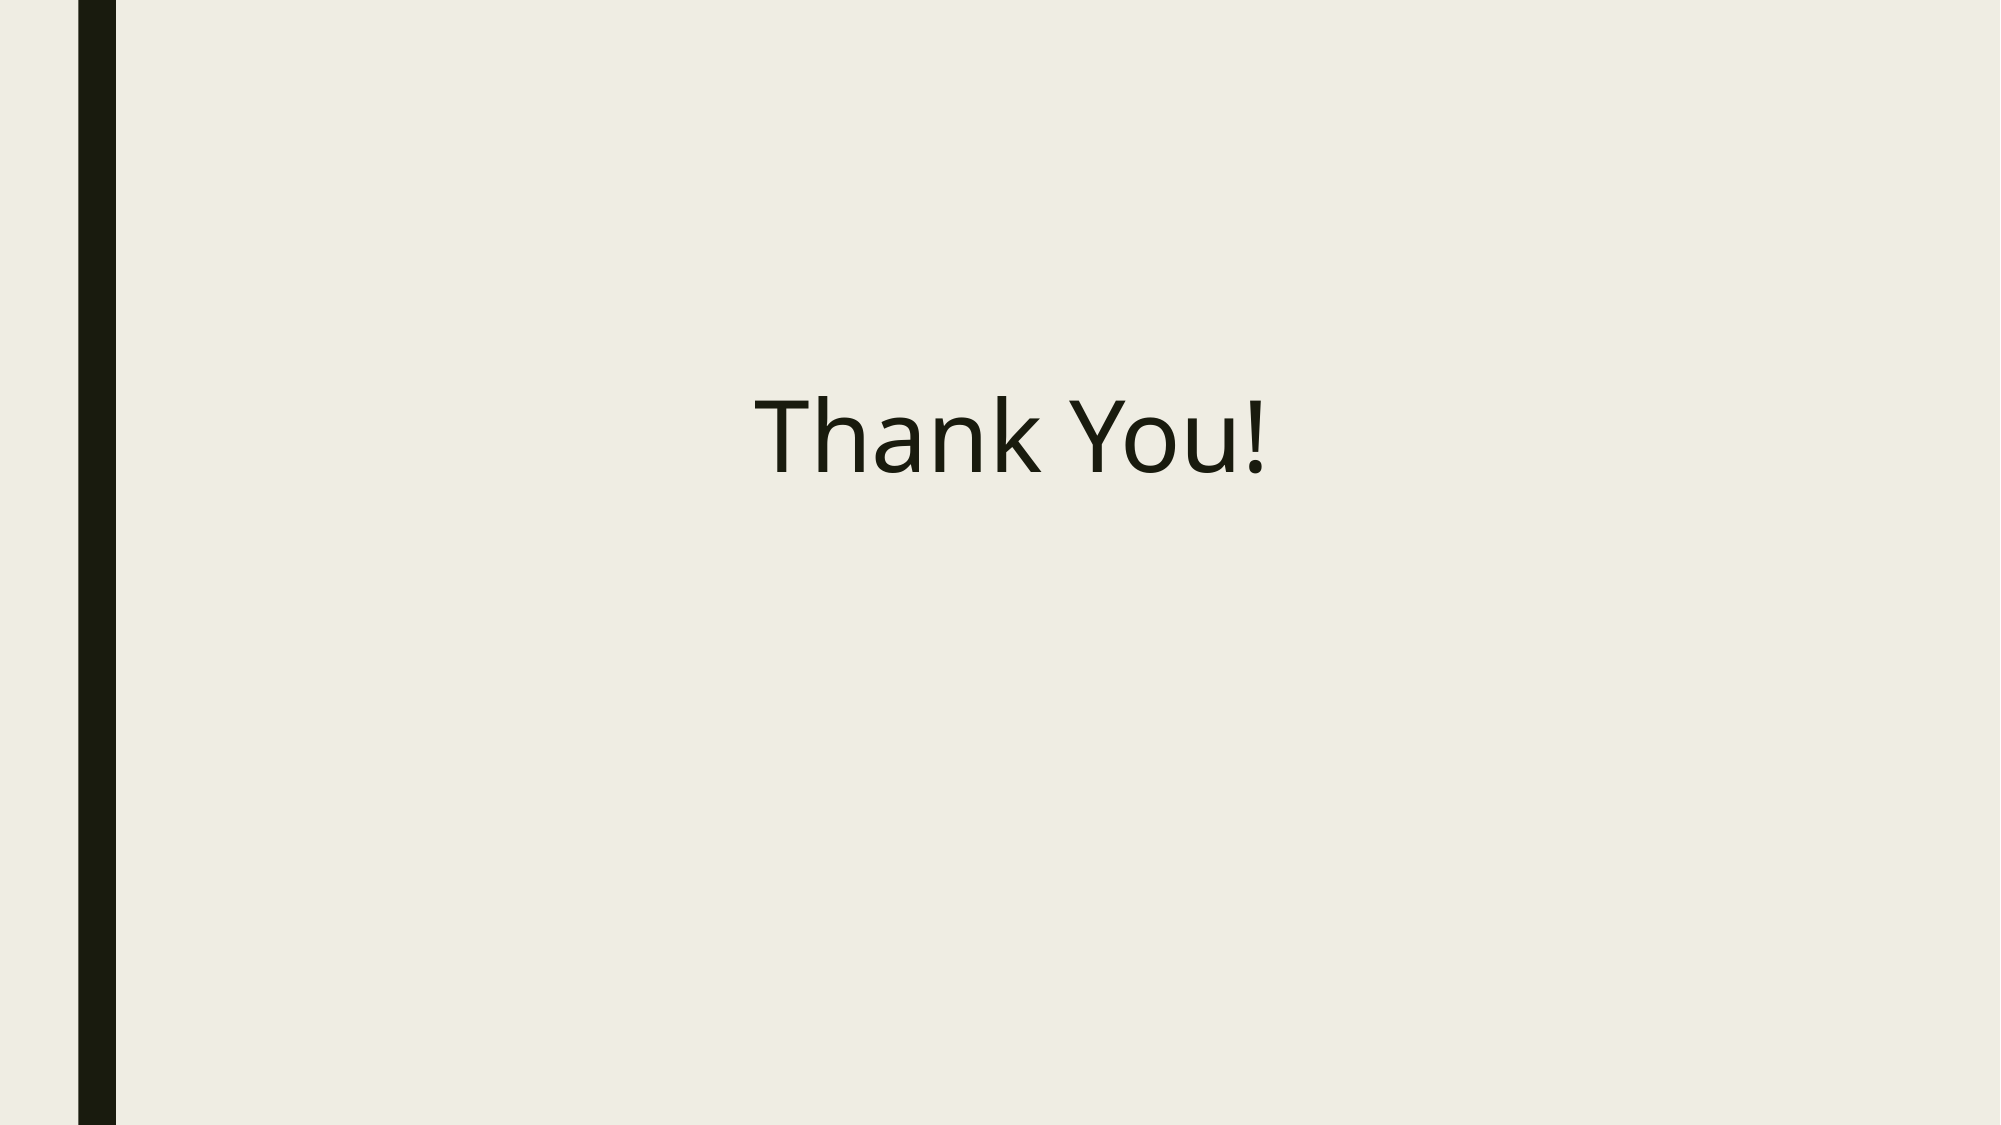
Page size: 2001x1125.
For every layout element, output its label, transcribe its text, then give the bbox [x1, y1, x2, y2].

list Thank You! [225, 375, 1800, 963]
